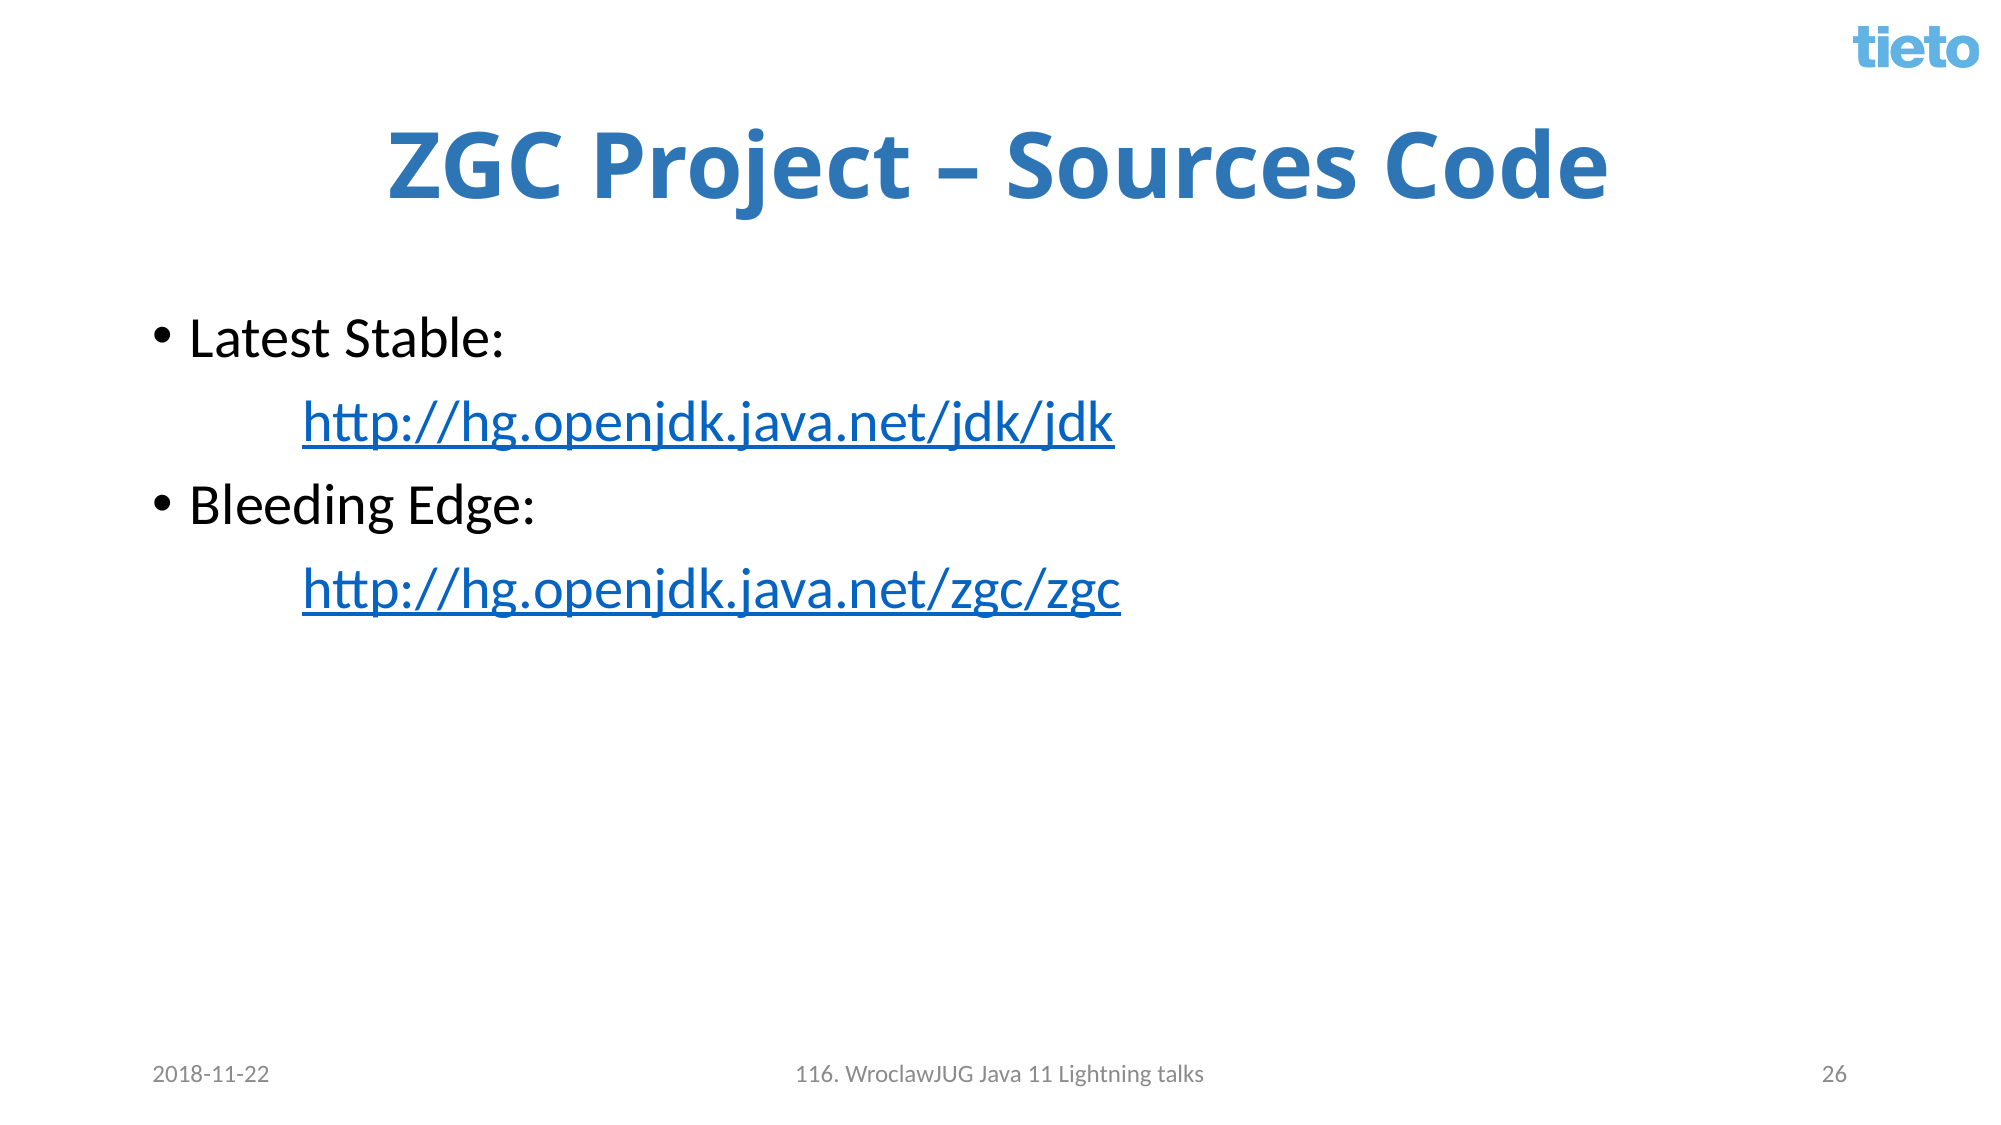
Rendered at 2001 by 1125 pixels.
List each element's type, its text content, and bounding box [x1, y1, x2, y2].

slide_number 26 [1412, 1042, 1863, 1103]
footer 116. WroclawJUG Java 11 Lightning talks [662, 1042, 1338, 1103]
list Latest Stable: http://hg.openjdk.java.net/jdk/jdk Bleeding Edge: http://hg.openjdk.java.net/zgc/zgc [137, 299, 1863, 981]
picture [1853, 18, 1979, 68]
title ZGC Project – Sources Code [137, 59, 1863, 278]
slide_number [137, 1042, 588, 1103]
